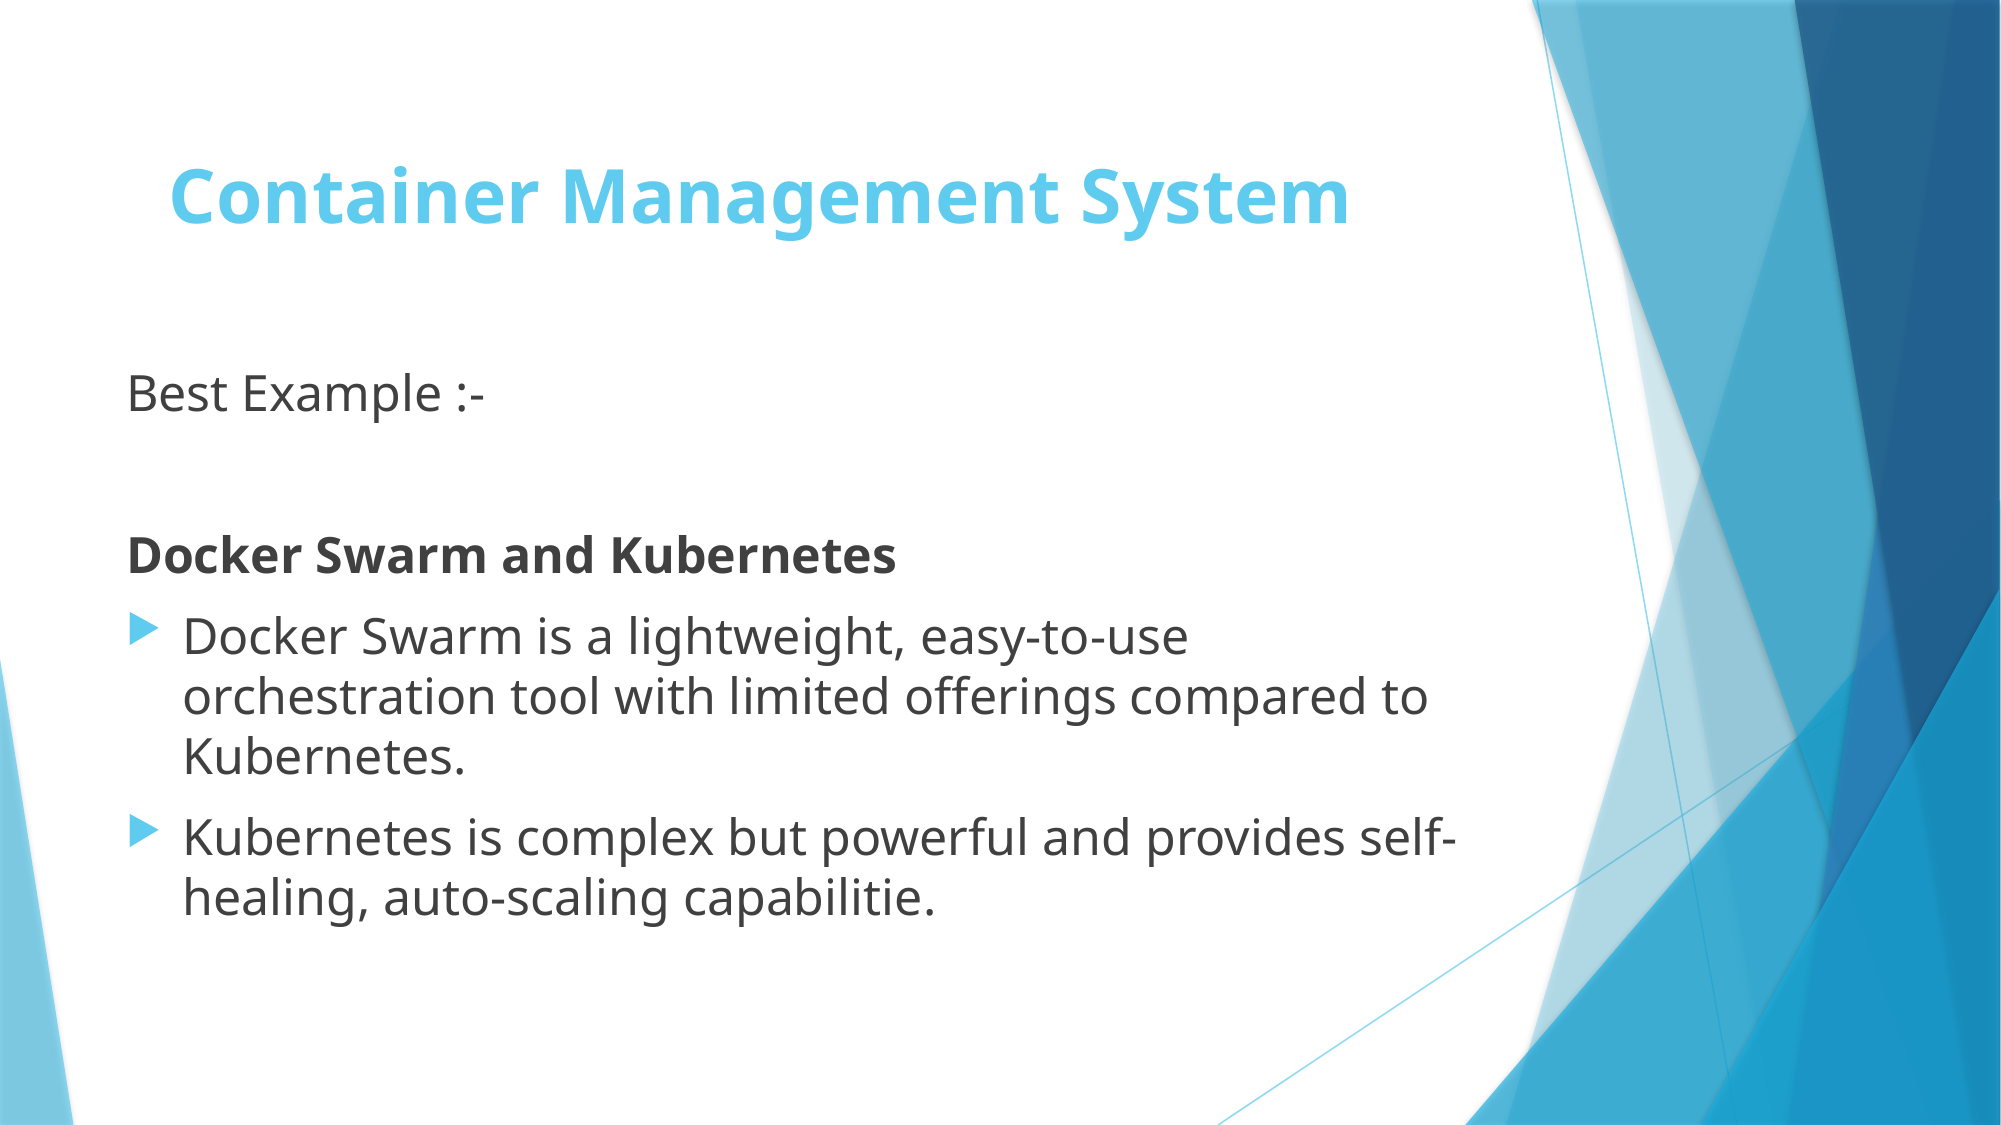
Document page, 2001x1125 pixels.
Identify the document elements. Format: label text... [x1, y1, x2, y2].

list Best Example :- Docker Swarm and Kubernetes Docker Swarm is a lightweight, easy-to-use orchestration tool with limited offerings compared to Kubernetes. Kubernetes is complex but powerful and provides self-healing, auto-scaling capabilitie. [111, 354, 1522, 992]
title Container Management System [153, 140, 1564, 358]
